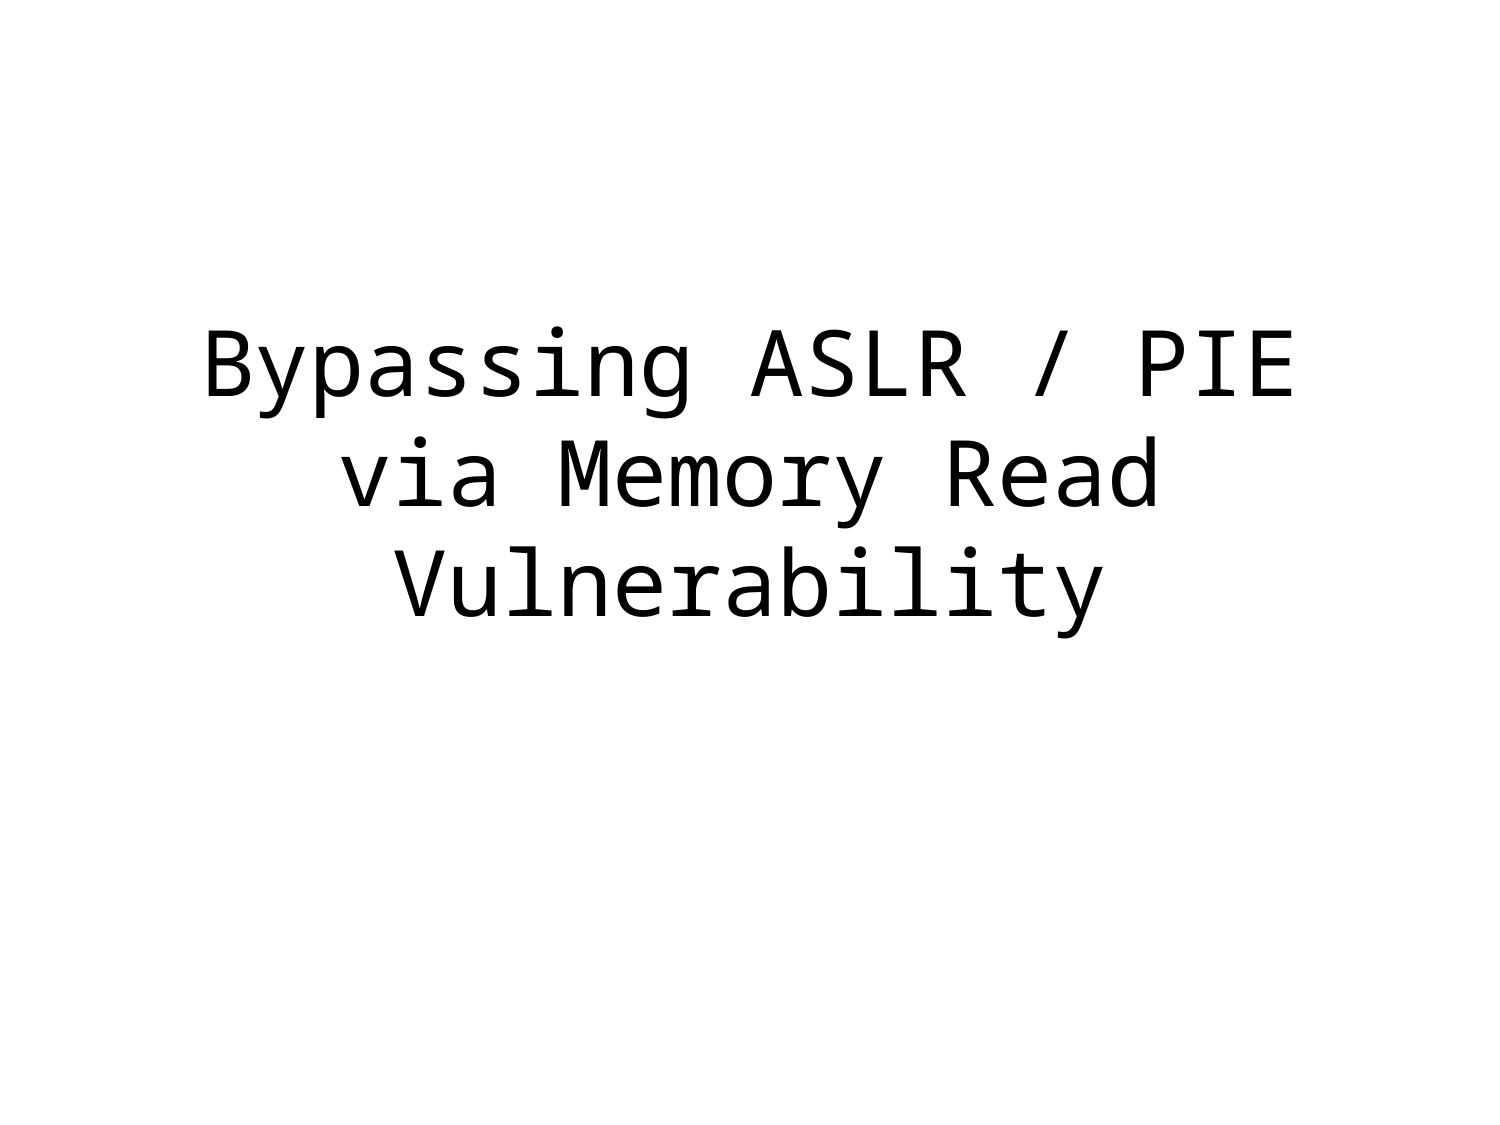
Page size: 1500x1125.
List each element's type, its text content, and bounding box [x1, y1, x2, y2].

title Bypassing ASLR / PIE via Memory Read Vulnerability [112, 349, 1388, 591]
